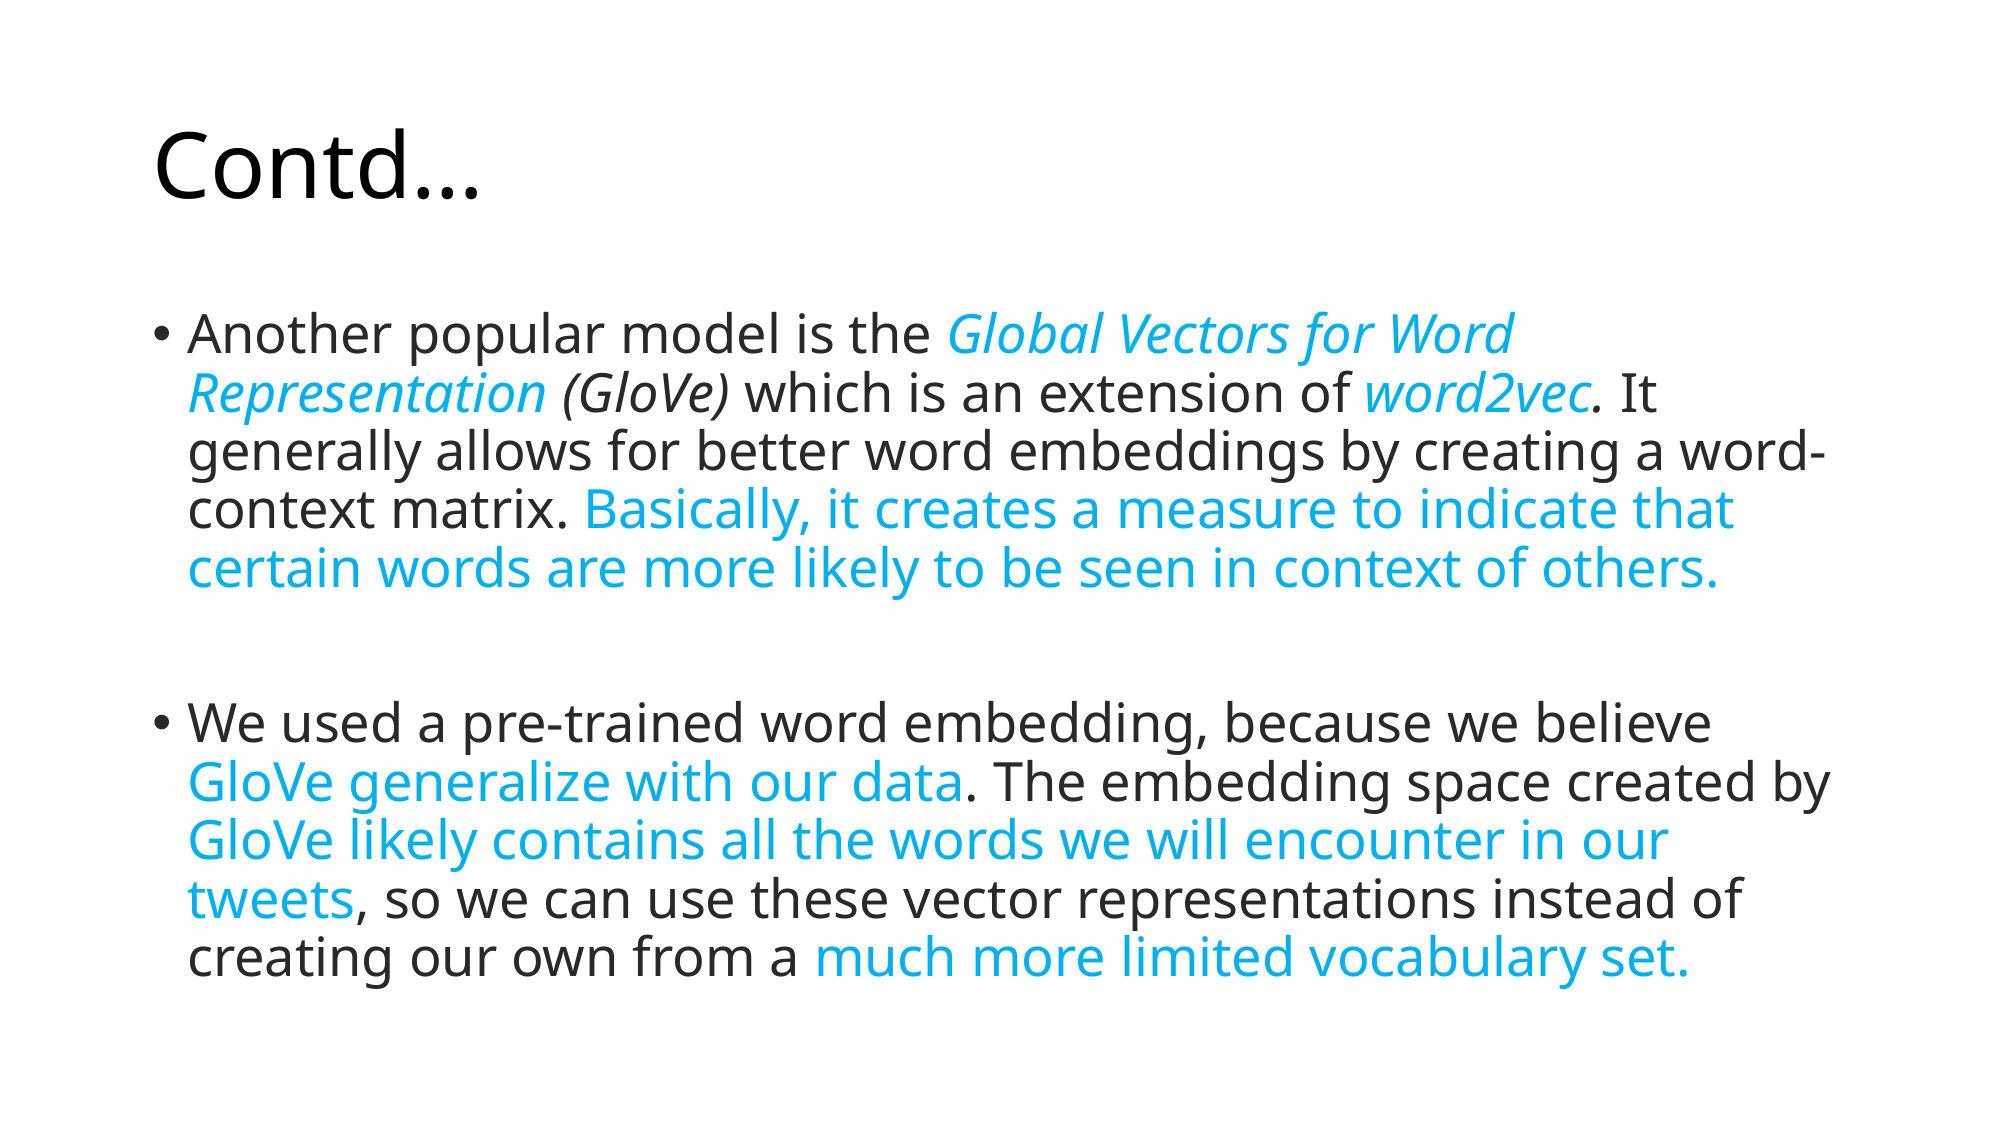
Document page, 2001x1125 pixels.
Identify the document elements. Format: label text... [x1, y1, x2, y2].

list Another popular model is the Global Vectors for Word Representation (GloVe) which is an extension of word2vec. It generally allows for better word embeddings by creating a word-context matrix. Basically, it creates a measure to indicate that certain words are more likely to be seen in context of others. We used a pre-trained word embedding, because we believe GloVe generalize with our data. The embedding space created by GloVe likely contains all the words we will encounter in our tweets, so we can use these vector representations instead of creating our own from a much more limited vocabulary set. [137, 299, 1863, 1014]
title Contd… [137, 59, 1863, 278]
